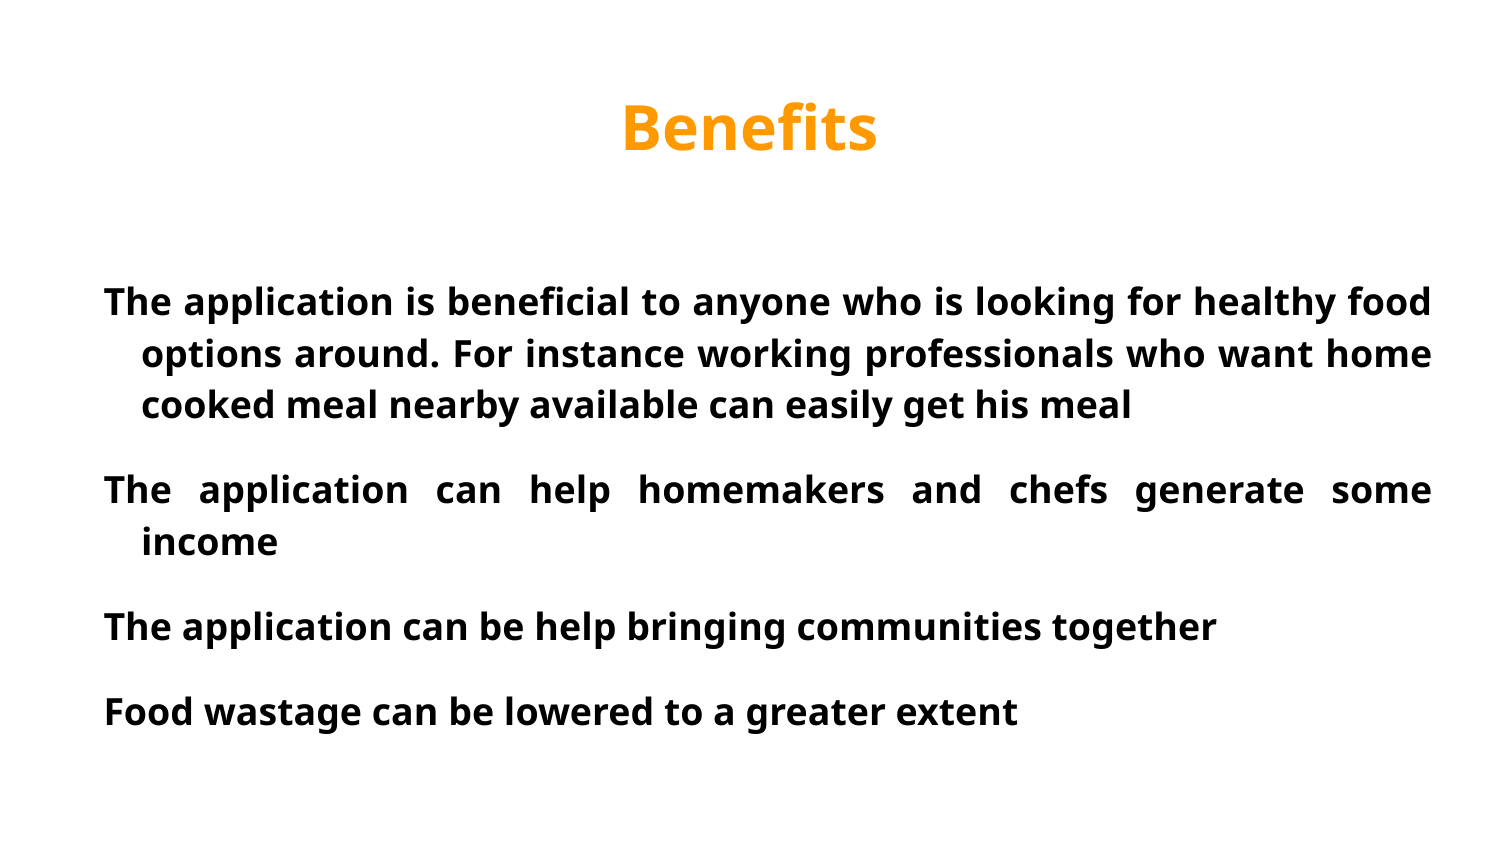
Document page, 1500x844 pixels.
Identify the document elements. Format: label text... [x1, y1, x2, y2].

title Benefits [51, 72, 1449, 167]
list The application is beneficial to anyone who is looking for healthy food options around. For instance working professionals who want home cooked meal nearby available can easily get his meal The application can help homemakers and chefs generate some income The application can be help bringing communities together Food wastage can be lowered to a greater extent [51, 177, 1449, 685]
